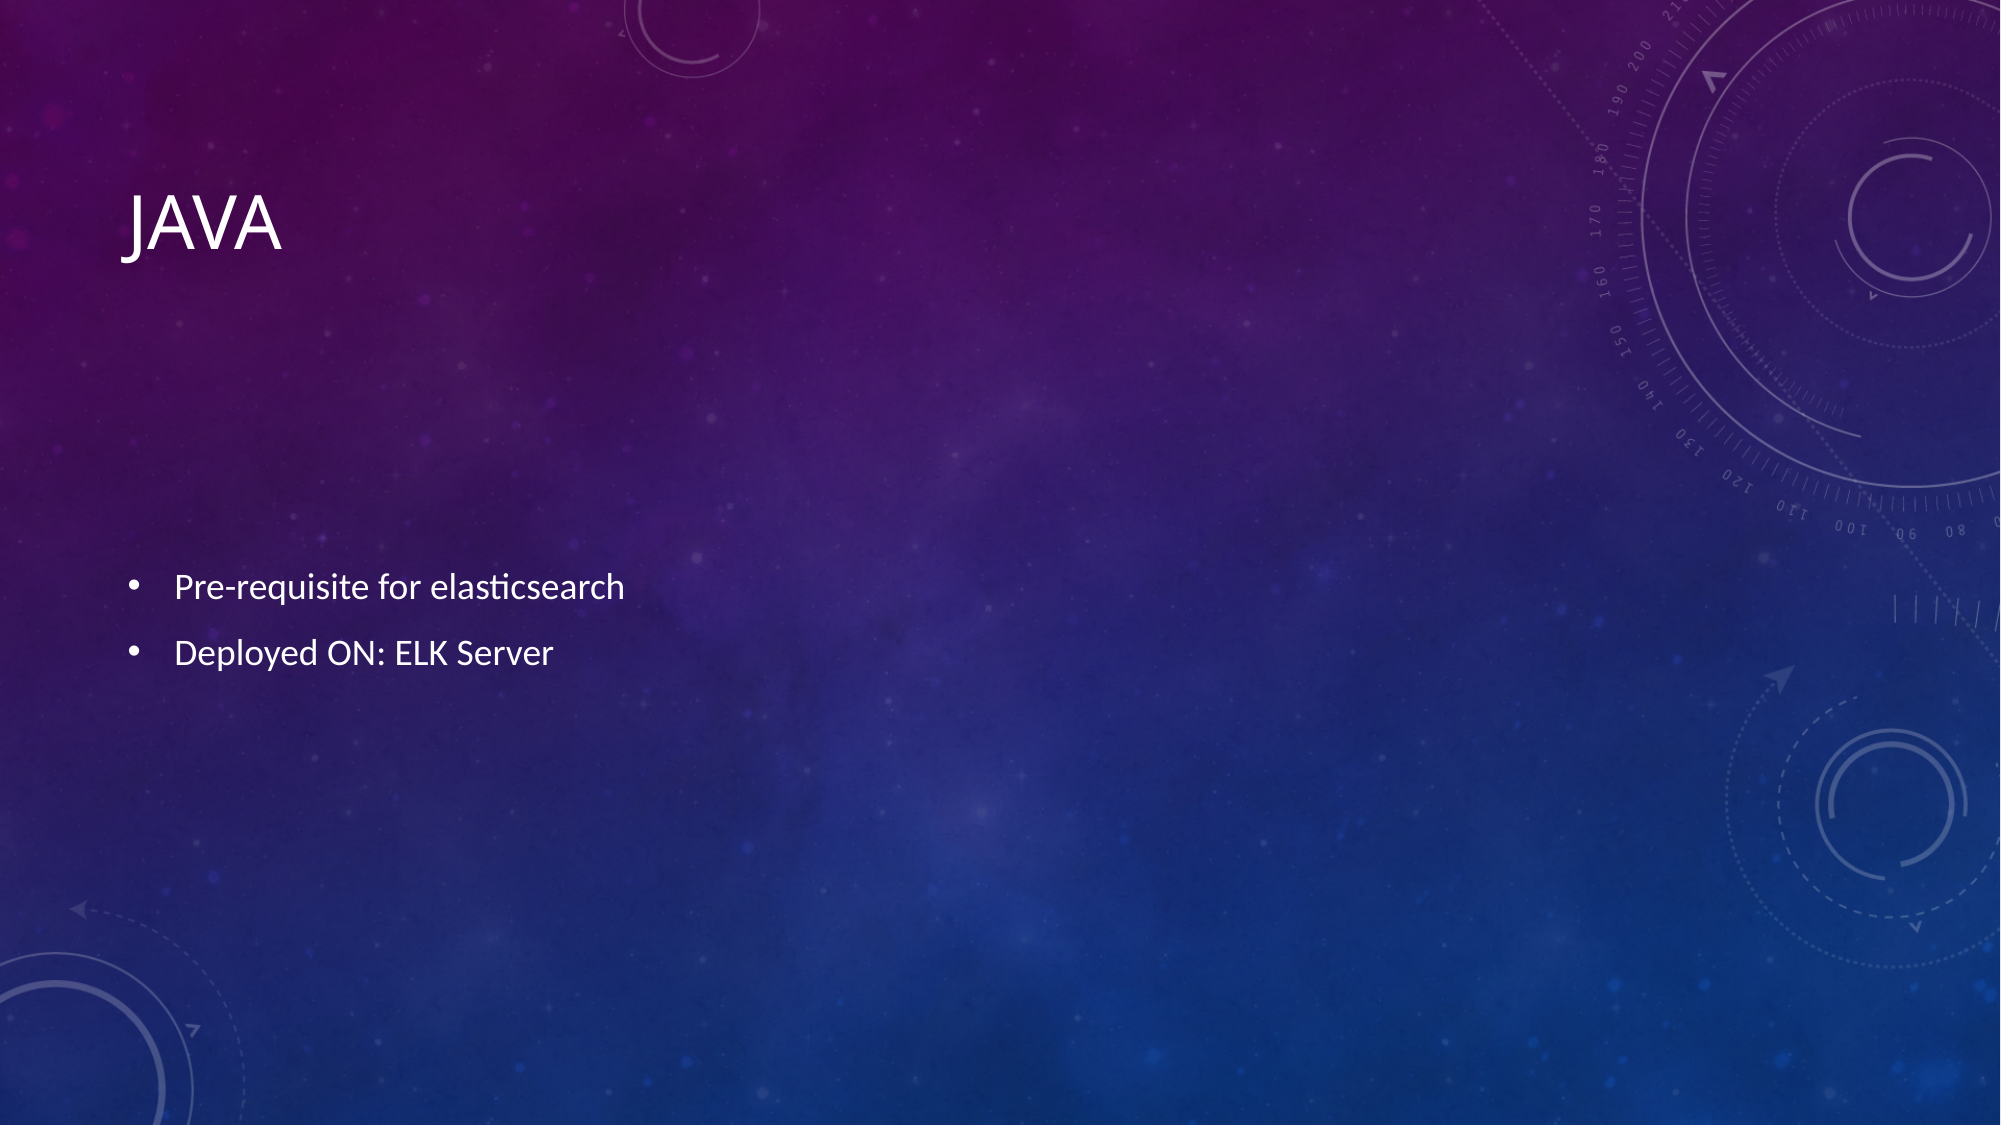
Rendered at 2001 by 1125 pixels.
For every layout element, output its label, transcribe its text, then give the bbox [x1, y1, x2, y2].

picture [0, 0, 2001, 1125]
title Java [112, 99, 1775, 339]
list Pre-requisite for elasticsearch Deployed ON: ELK Server [112, 351, 1775, 950]
